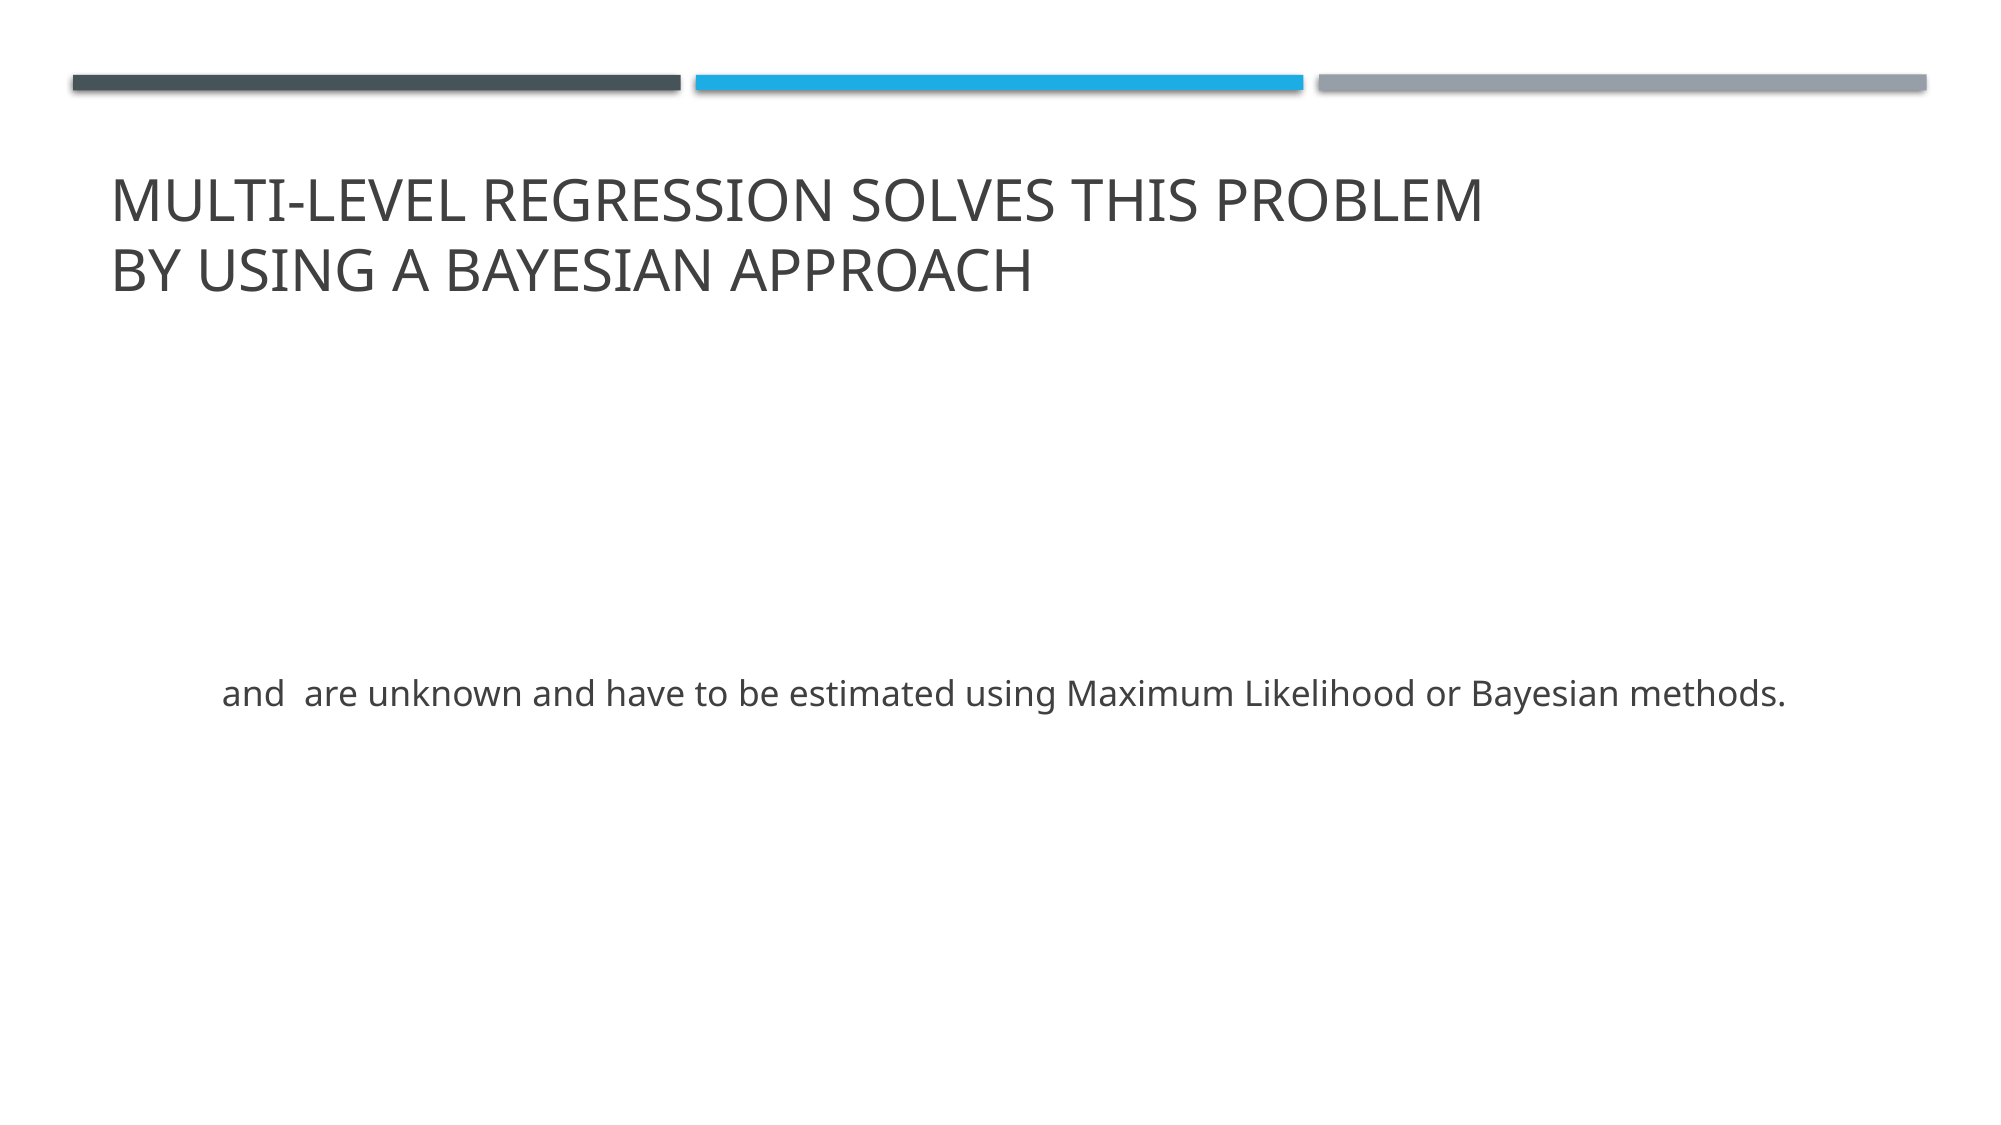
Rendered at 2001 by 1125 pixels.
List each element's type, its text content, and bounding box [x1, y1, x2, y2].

title Multi-level regression solves this problem by using a Bayesian approach [95, 115, 1905, 311]
